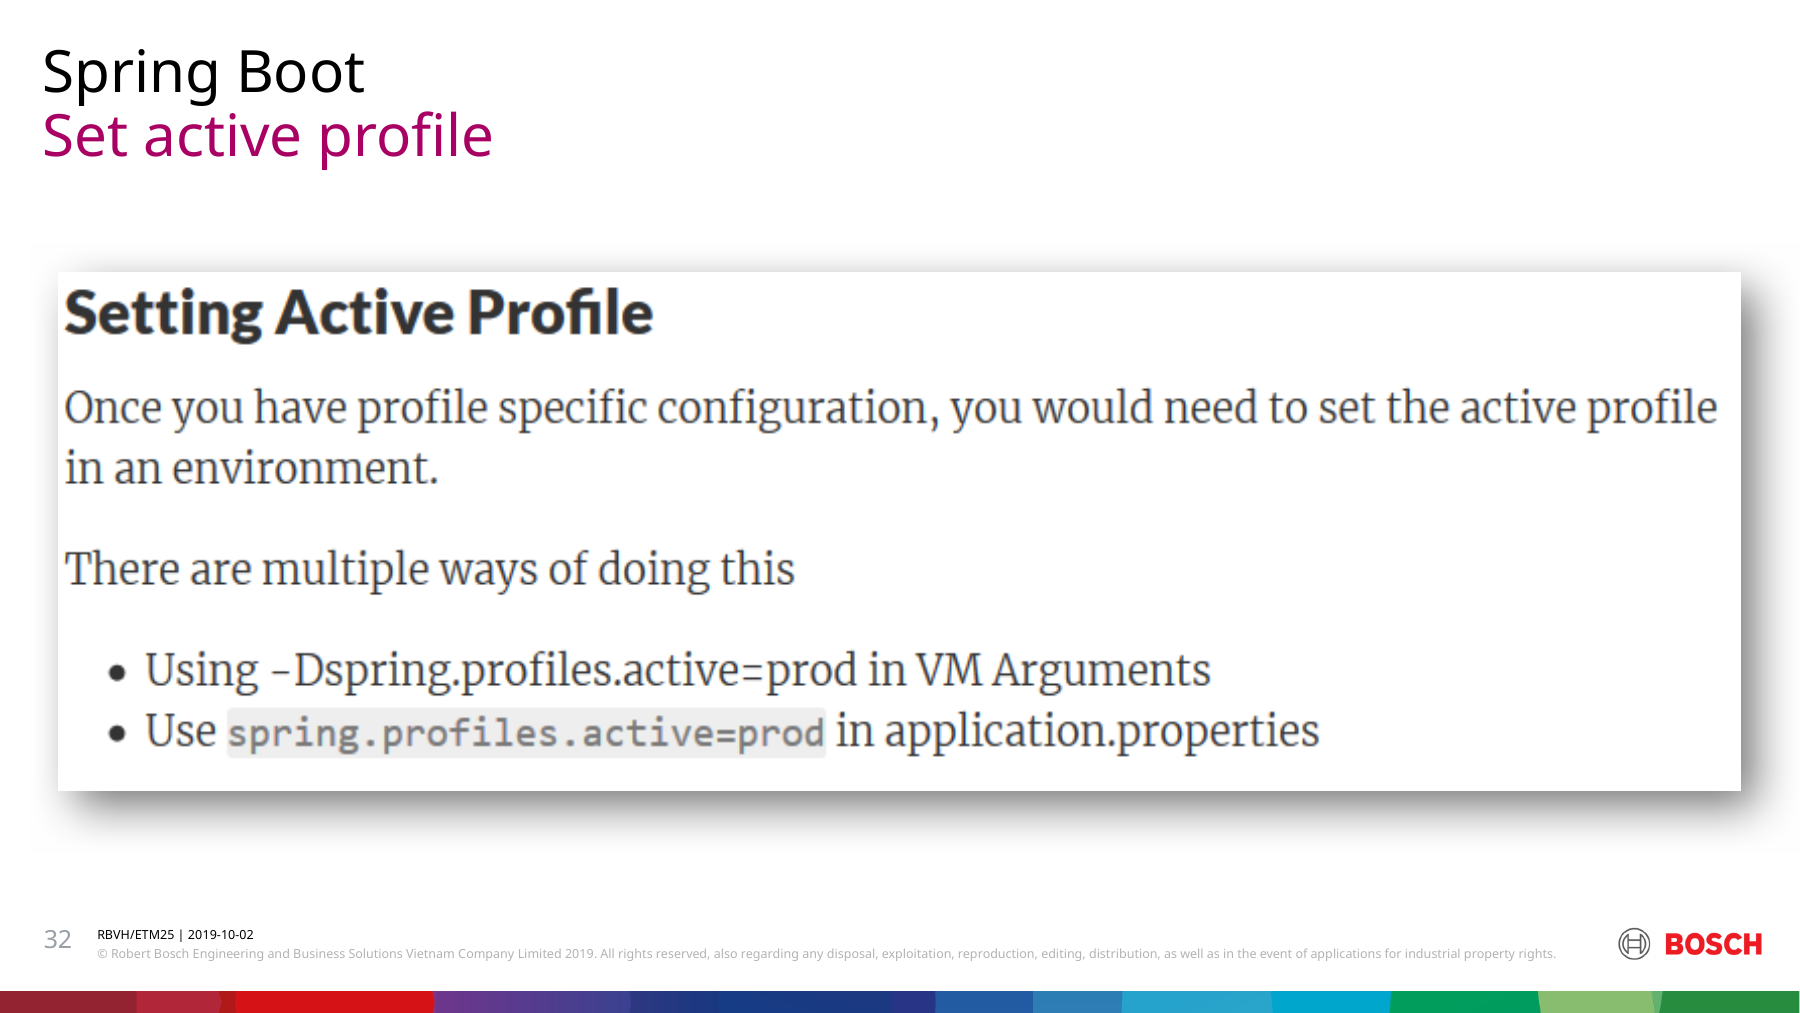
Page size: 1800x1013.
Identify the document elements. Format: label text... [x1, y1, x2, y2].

list Spring Boot [42, 42, 1757, 107]
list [58, 272, 1741, 791]
picture [0, 905, 1272, 1013]
title Set active profile [42, 107, 1757, 171]
slide_number 32 [43, 923, 92, 991]
picture [1390, 896, 1800, 1013]
